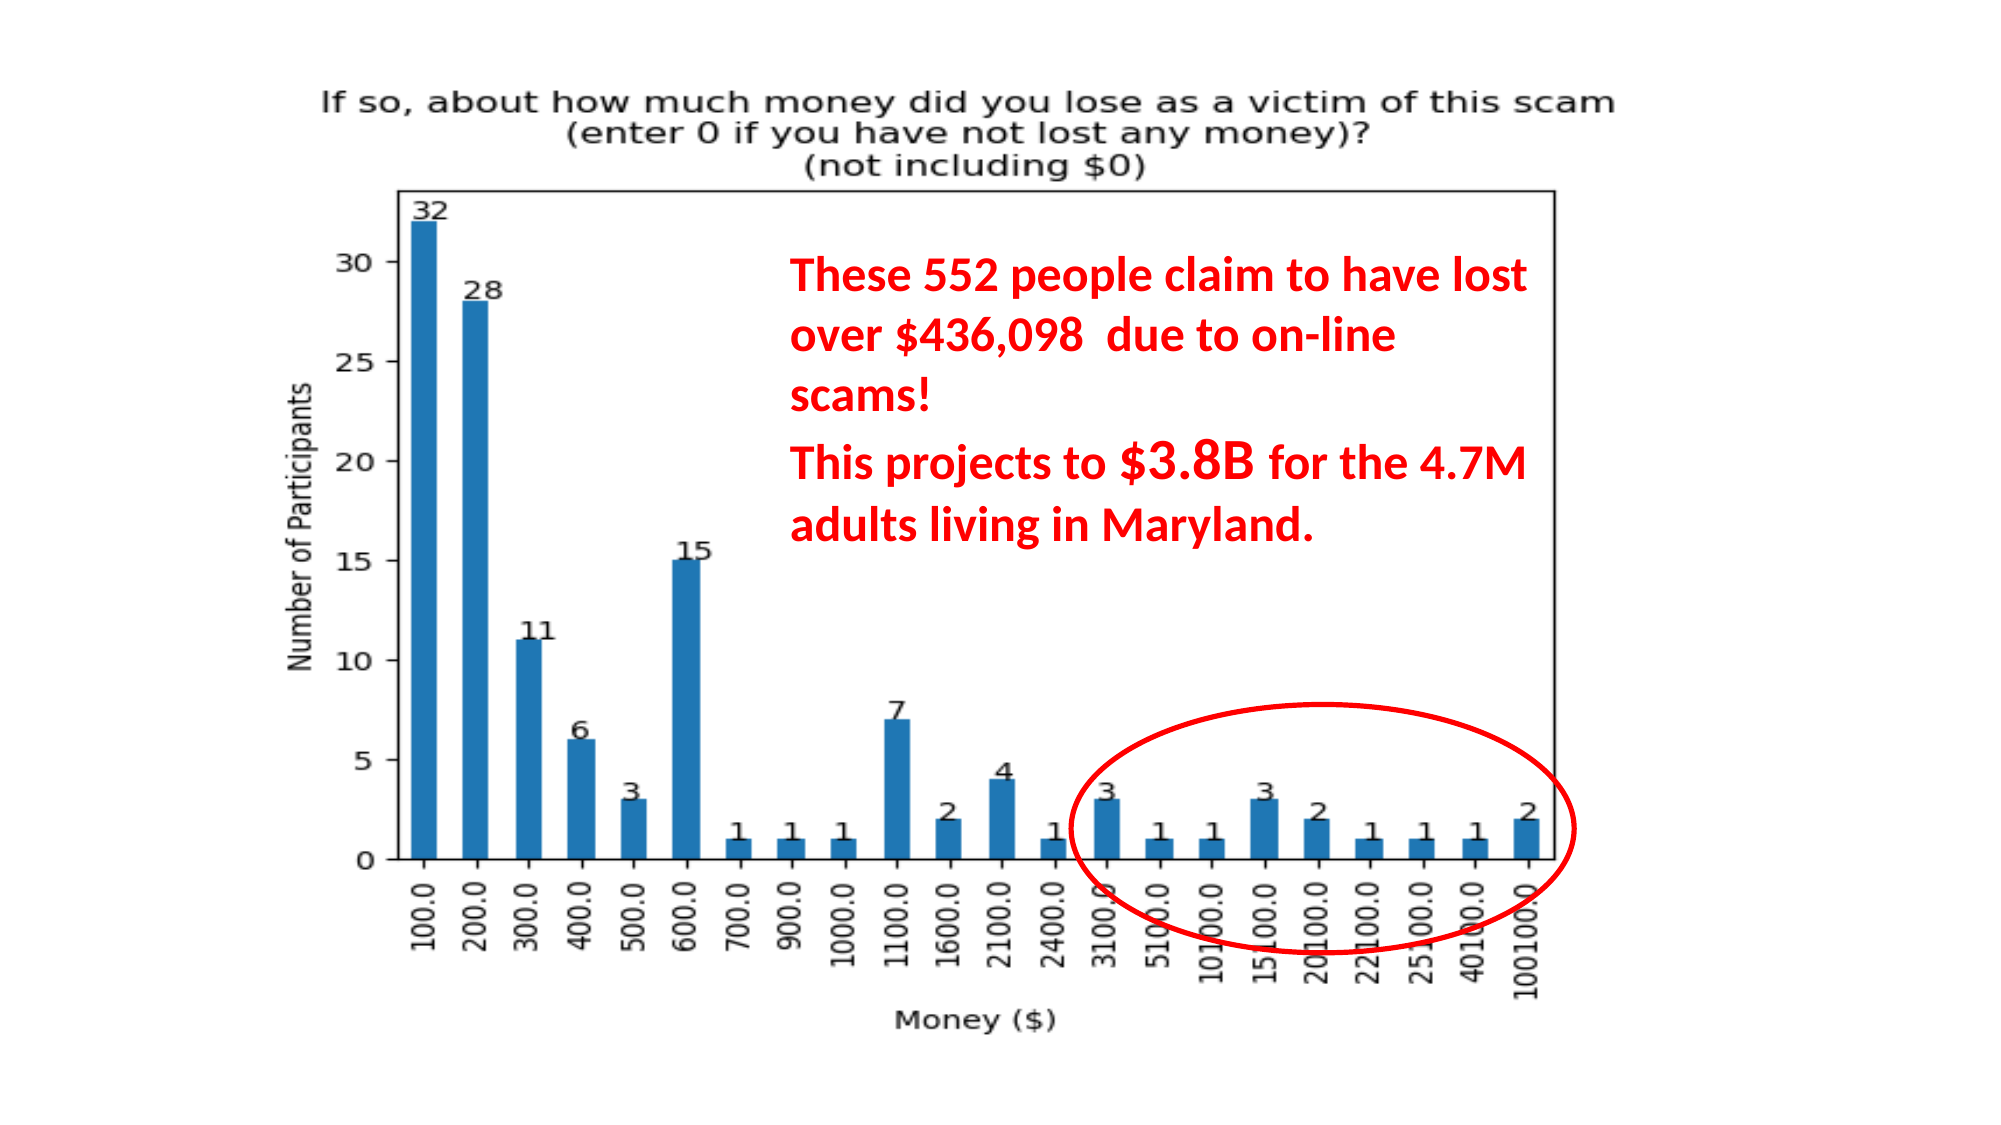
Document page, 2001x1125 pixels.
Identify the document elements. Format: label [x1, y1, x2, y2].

picture [265, 73, 1652, 1052]
